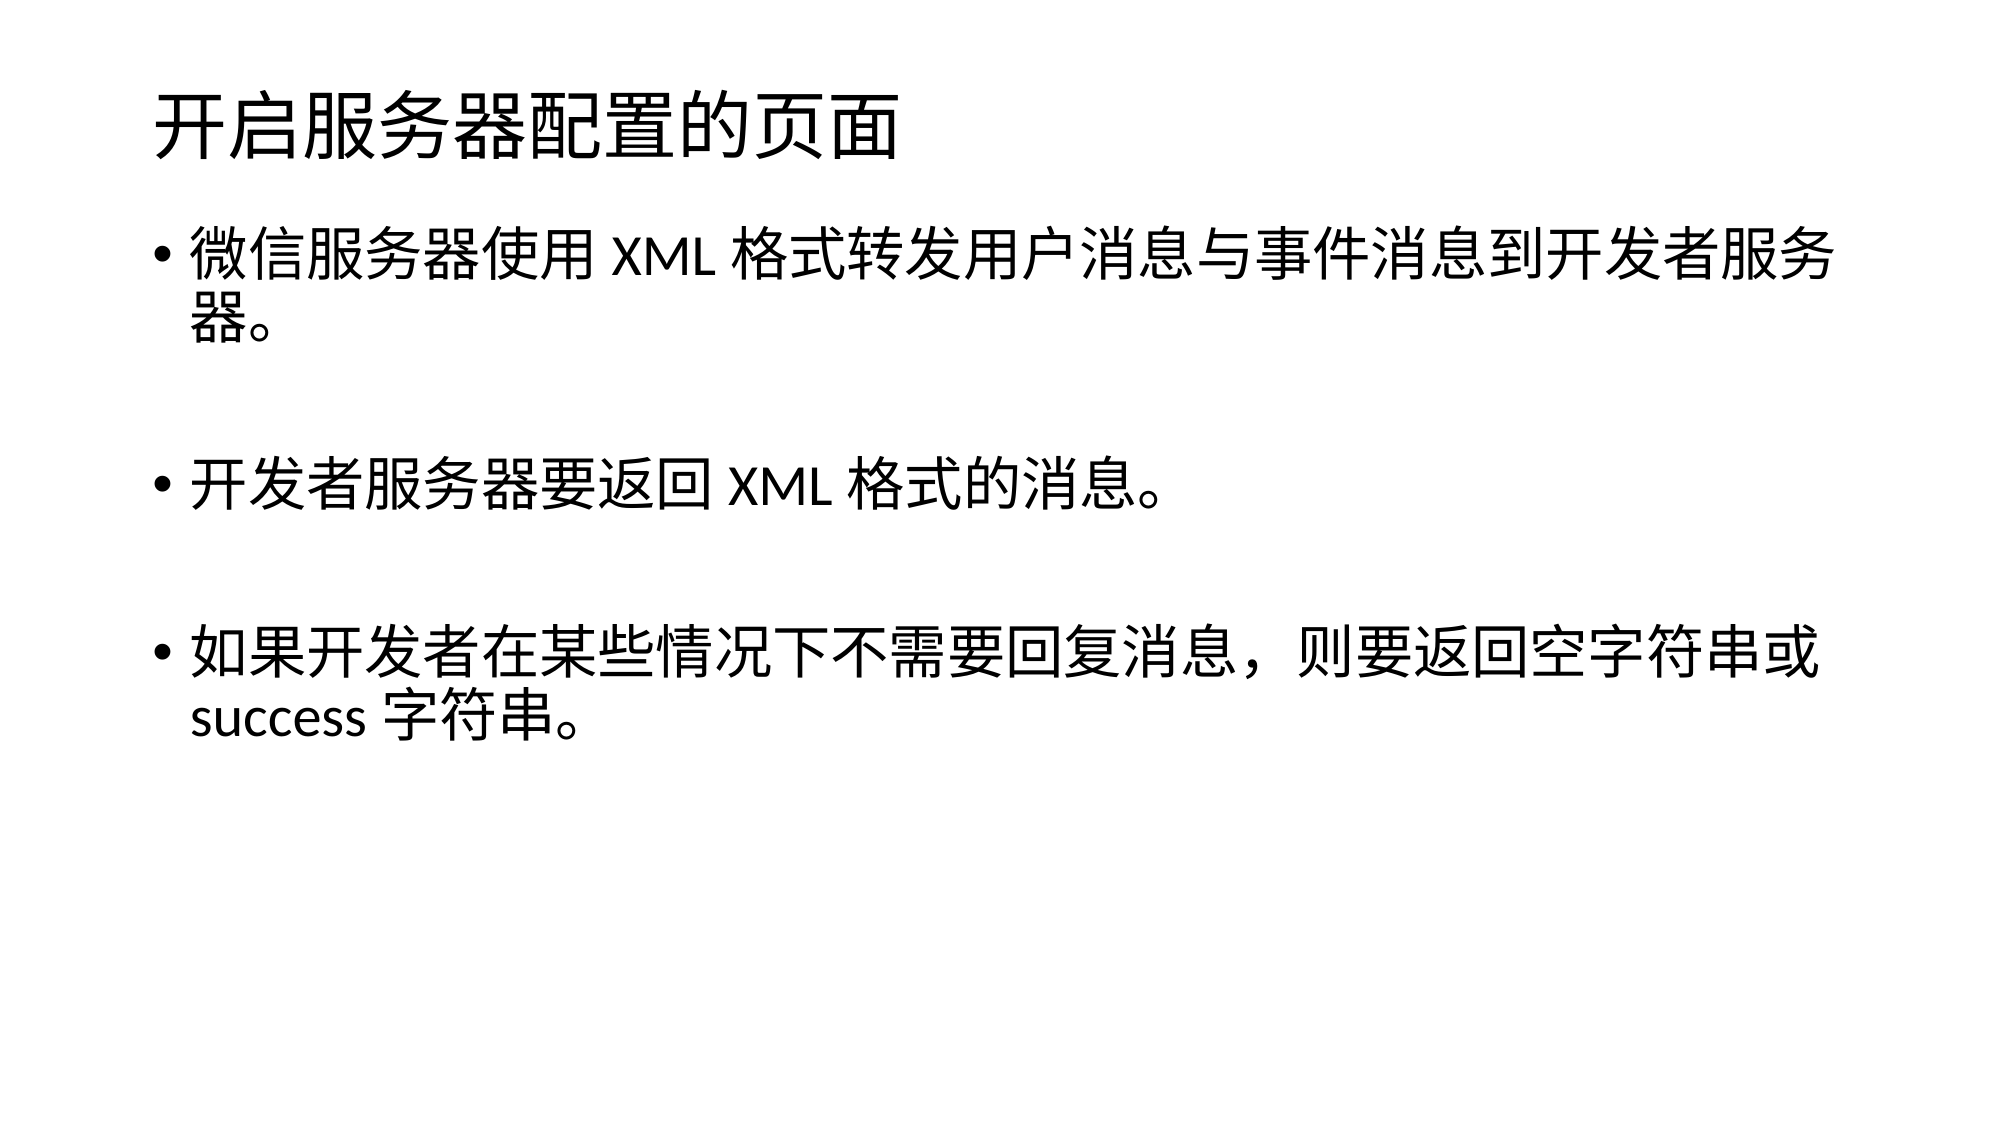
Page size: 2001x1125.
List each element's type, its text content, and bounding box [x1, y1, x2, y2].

title 开启服务器配置的页面 [137, 59, 1863, 199]
list 微信服务器使用XML格式转发用户消息与事件消息到开发者服务器。 开发者服务器要返回XML格式的消息。 如果开发者在某些情况下不需要回复消息，则要返回空字符串或success字符串。 [137, 217, 1863, 1014]
